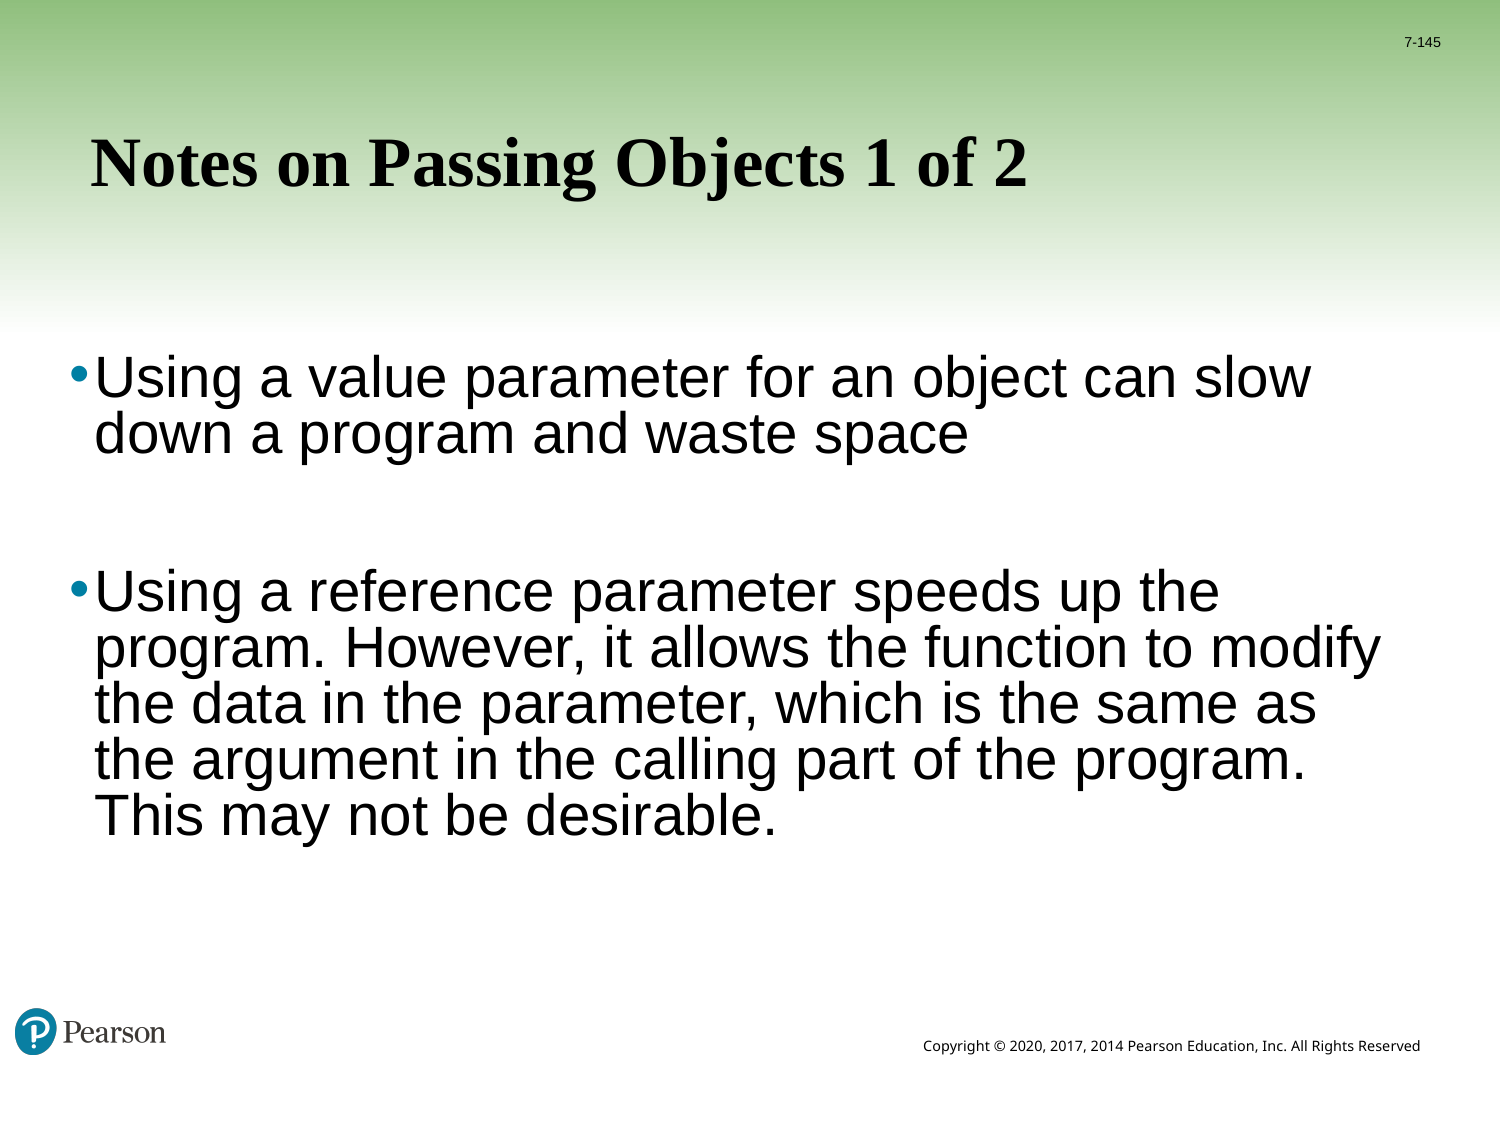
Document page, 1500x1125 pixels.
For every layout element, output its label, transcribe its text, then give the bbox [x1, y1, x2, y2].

title Notes on Passing Objects 1 of 2 [75, 35, 1425, 216]
list Using a value parameter for an object can slow down a program and waste space Using a reference parameter speeds up the program. However, it allows the function to modify the data in the parameter, which is the same as the argument in the calling part of the program. This may not be desirable. [37, 337, 1400, 988]
picture [41, 1008, 166, 1055]
picture [23, 1017, 49, 1042]
picture [15, 1041, 26, 1055]
slide_number 7-145 [1389, 18, 1480, 49]
picture [15, 1008, 30, 1024]
